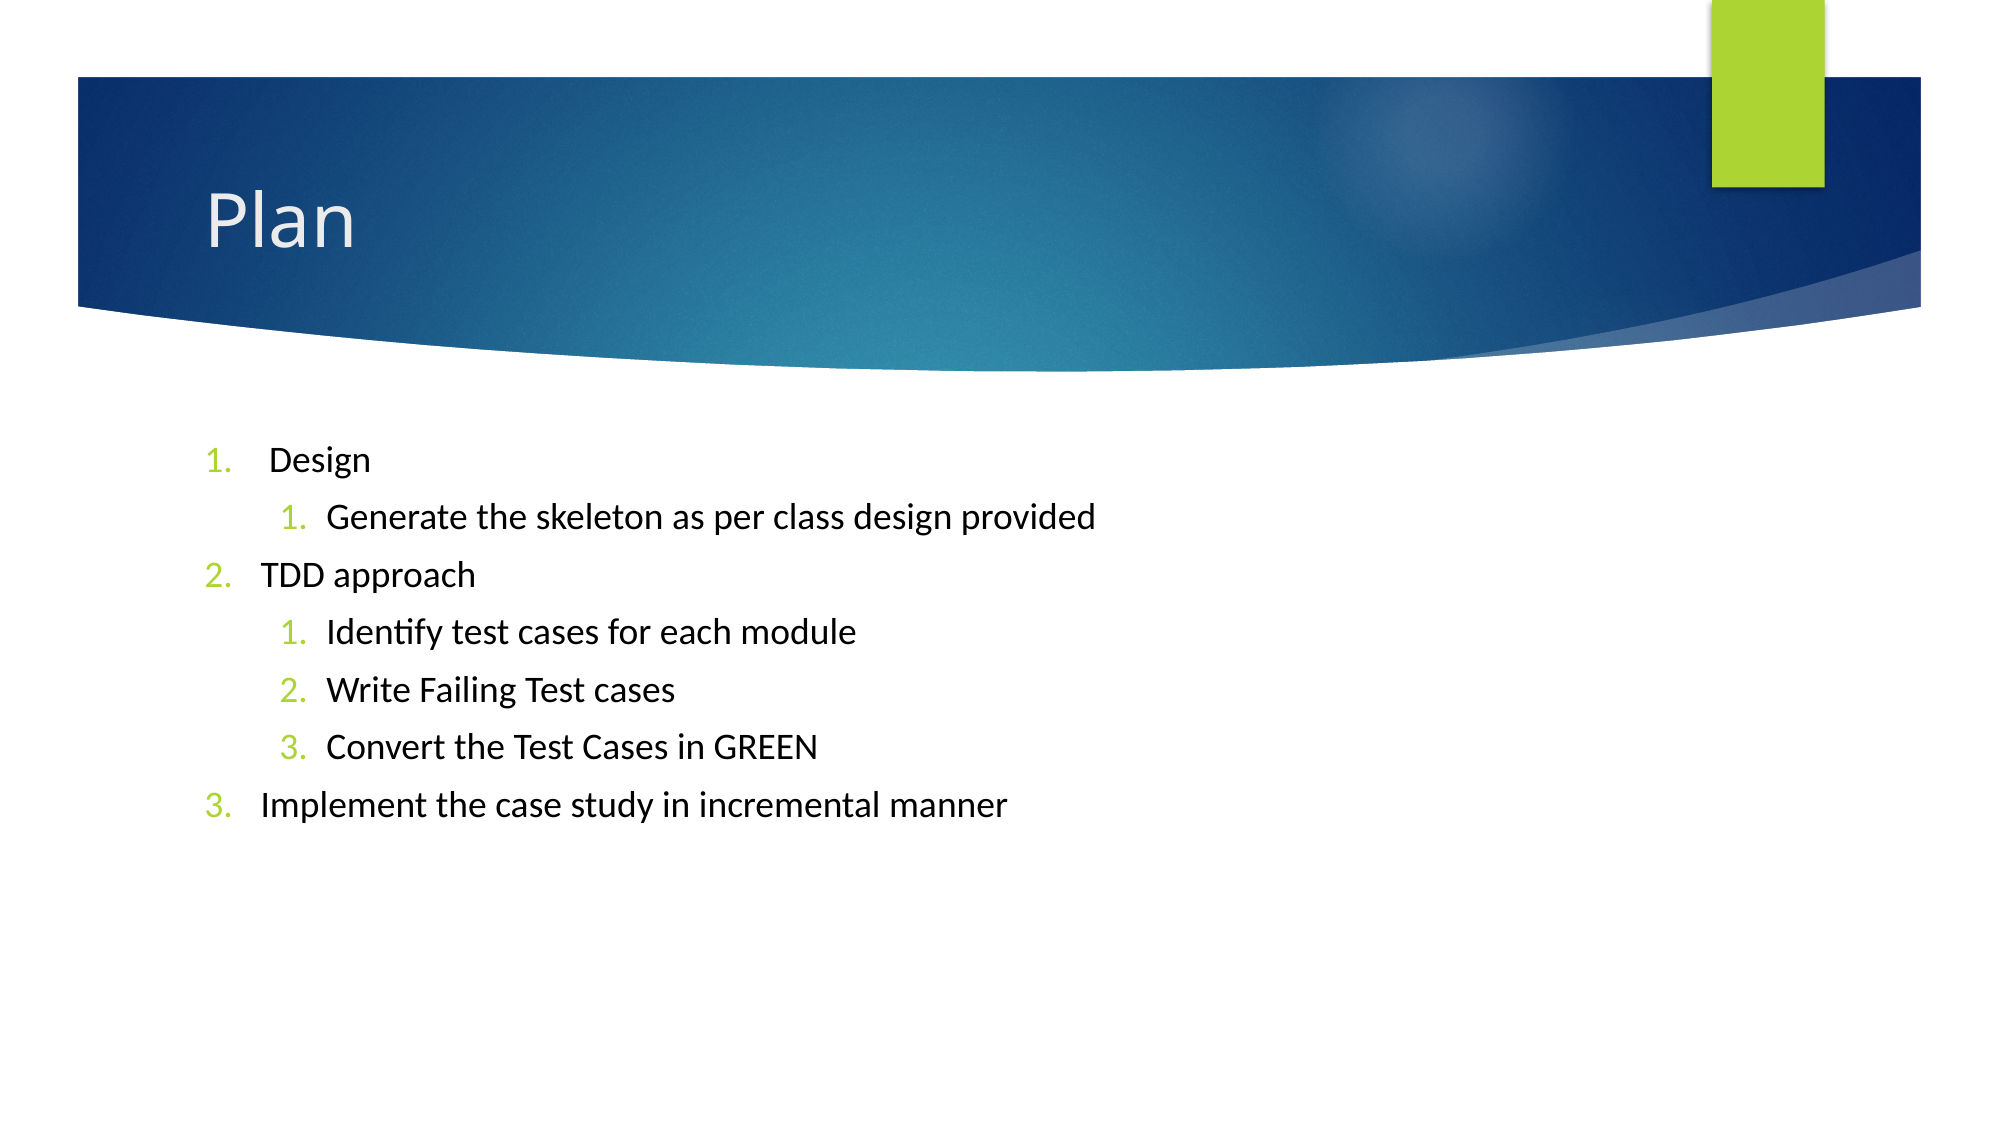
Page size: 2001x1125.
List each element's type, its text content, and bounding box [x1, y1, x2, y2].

list Design Generate the skeleton as per class design provided TDD approach Identify test cases for each module Write Failing Test cases Convert the Test Cases in GREEN Implement the case study in incremental manner [189, 427, 1627, 988]
picture [79, 78, 1920, 371]
text_box IShopService [1512, 312, 1743, 354]
title Plan [189, 159, 1627, 276]
